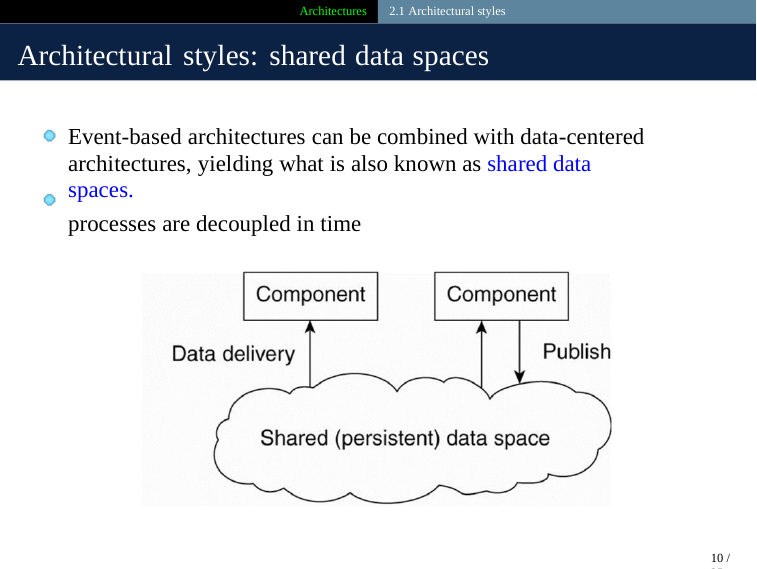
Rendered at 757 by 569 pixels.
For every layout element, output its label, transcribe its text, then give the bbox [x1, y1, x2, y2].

text_box Event-based architectures can be combined with data-centered architectures, yielding what is also known as shared data spaces. processes are decoupled in time [66, 125, 660, 215]
text_box Architectures 2.1 Architectural styles [297, 3, 507, 20]
text_box [141, 249, 614, 506]
text_box [0, 0, 756, 567]
text_box Architectural styles: shared data spaces [15, 39, 496, 74]
text_box 10 / 25 [708, 550, 746, 568]
